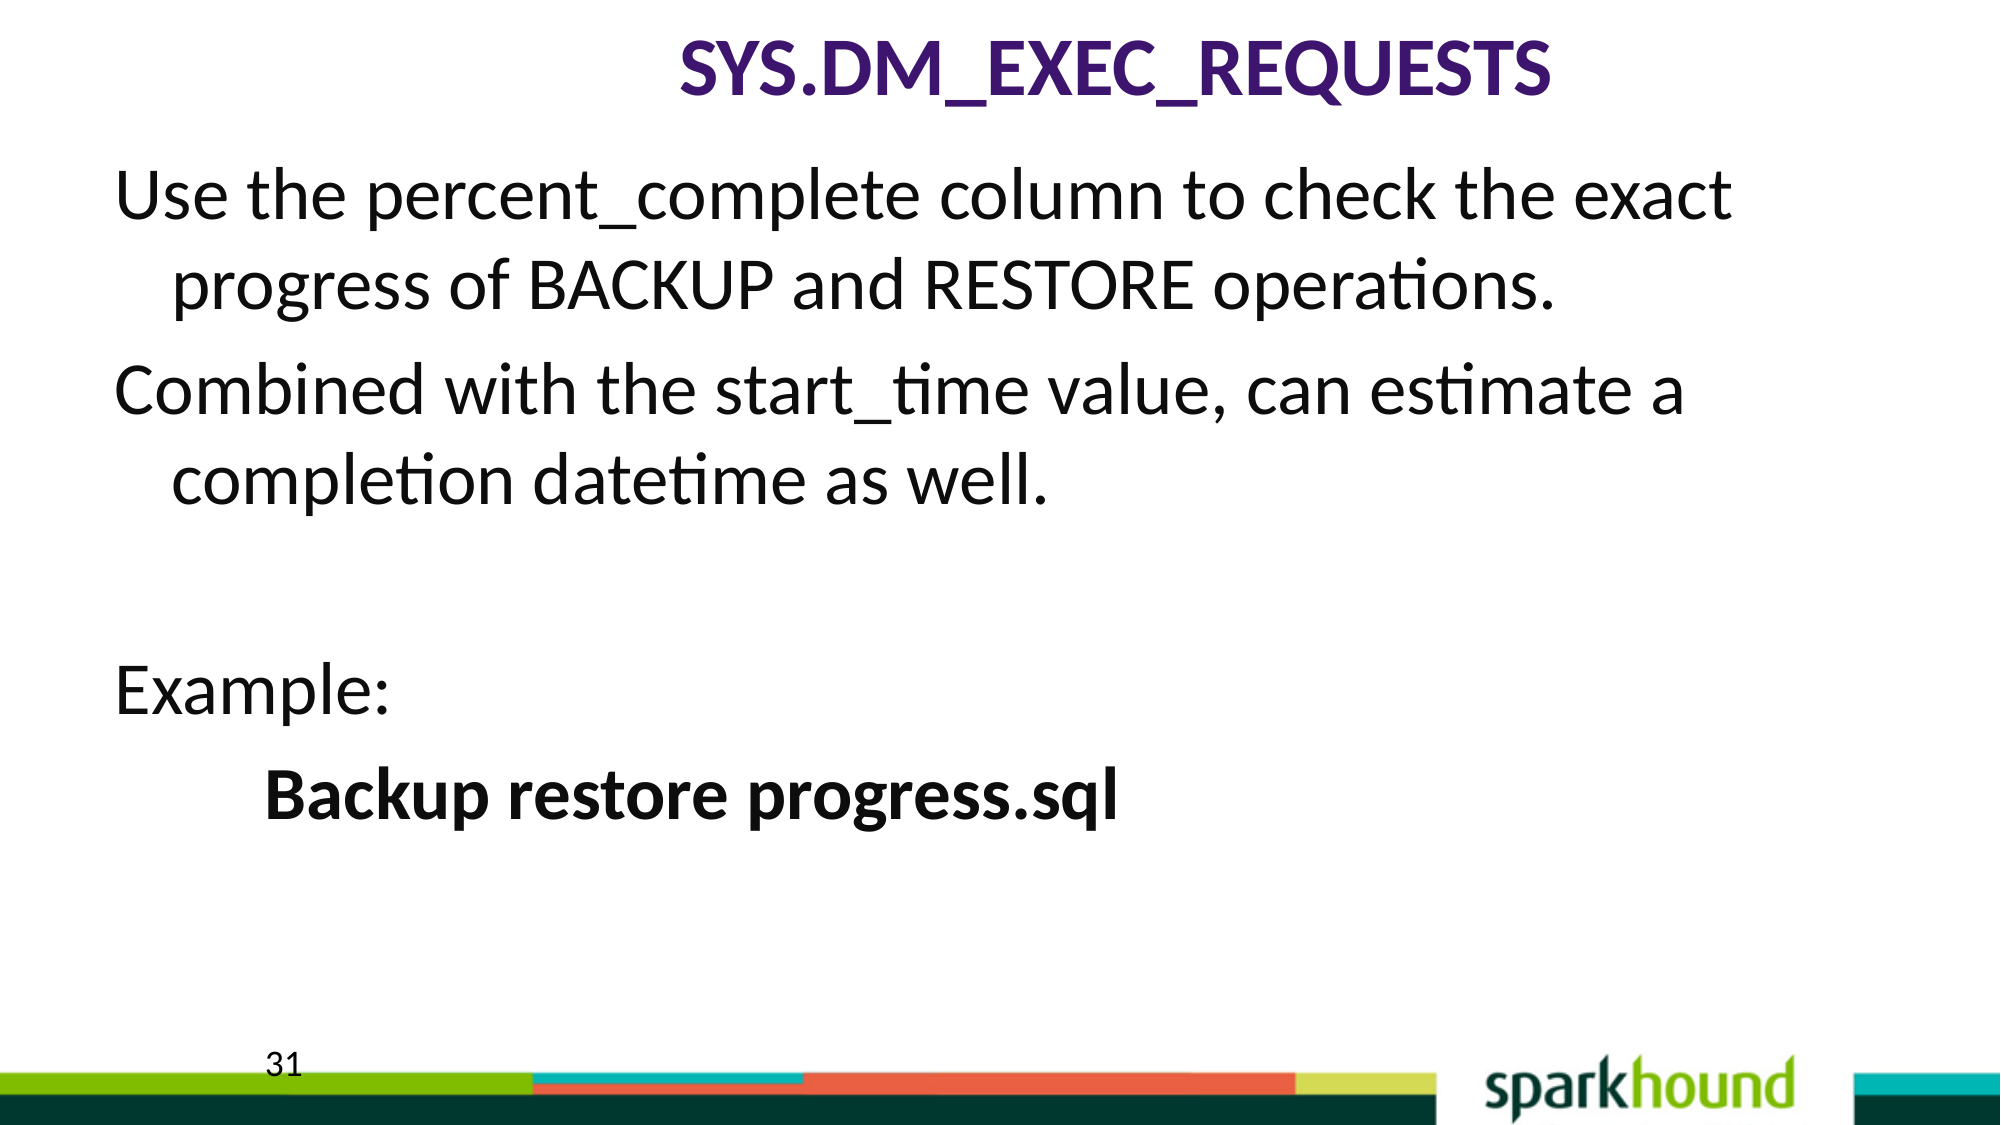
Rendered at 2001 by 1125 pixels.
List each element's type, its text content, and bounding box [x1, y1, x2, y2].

picture [0, 1051, 2000, 1125]
slide_number 31 [249, 1031, 337, 1092]
title sys.dm_exec_requests [316, 0, 1917, 125]
list Use the percent_complete column to check the exact progress of BACKUP and RESTORE operations. Combined with the start_time value, can estimate a completion datetime as well. Example: Backup restore progress.sql [99, 137, 1900, 938]
